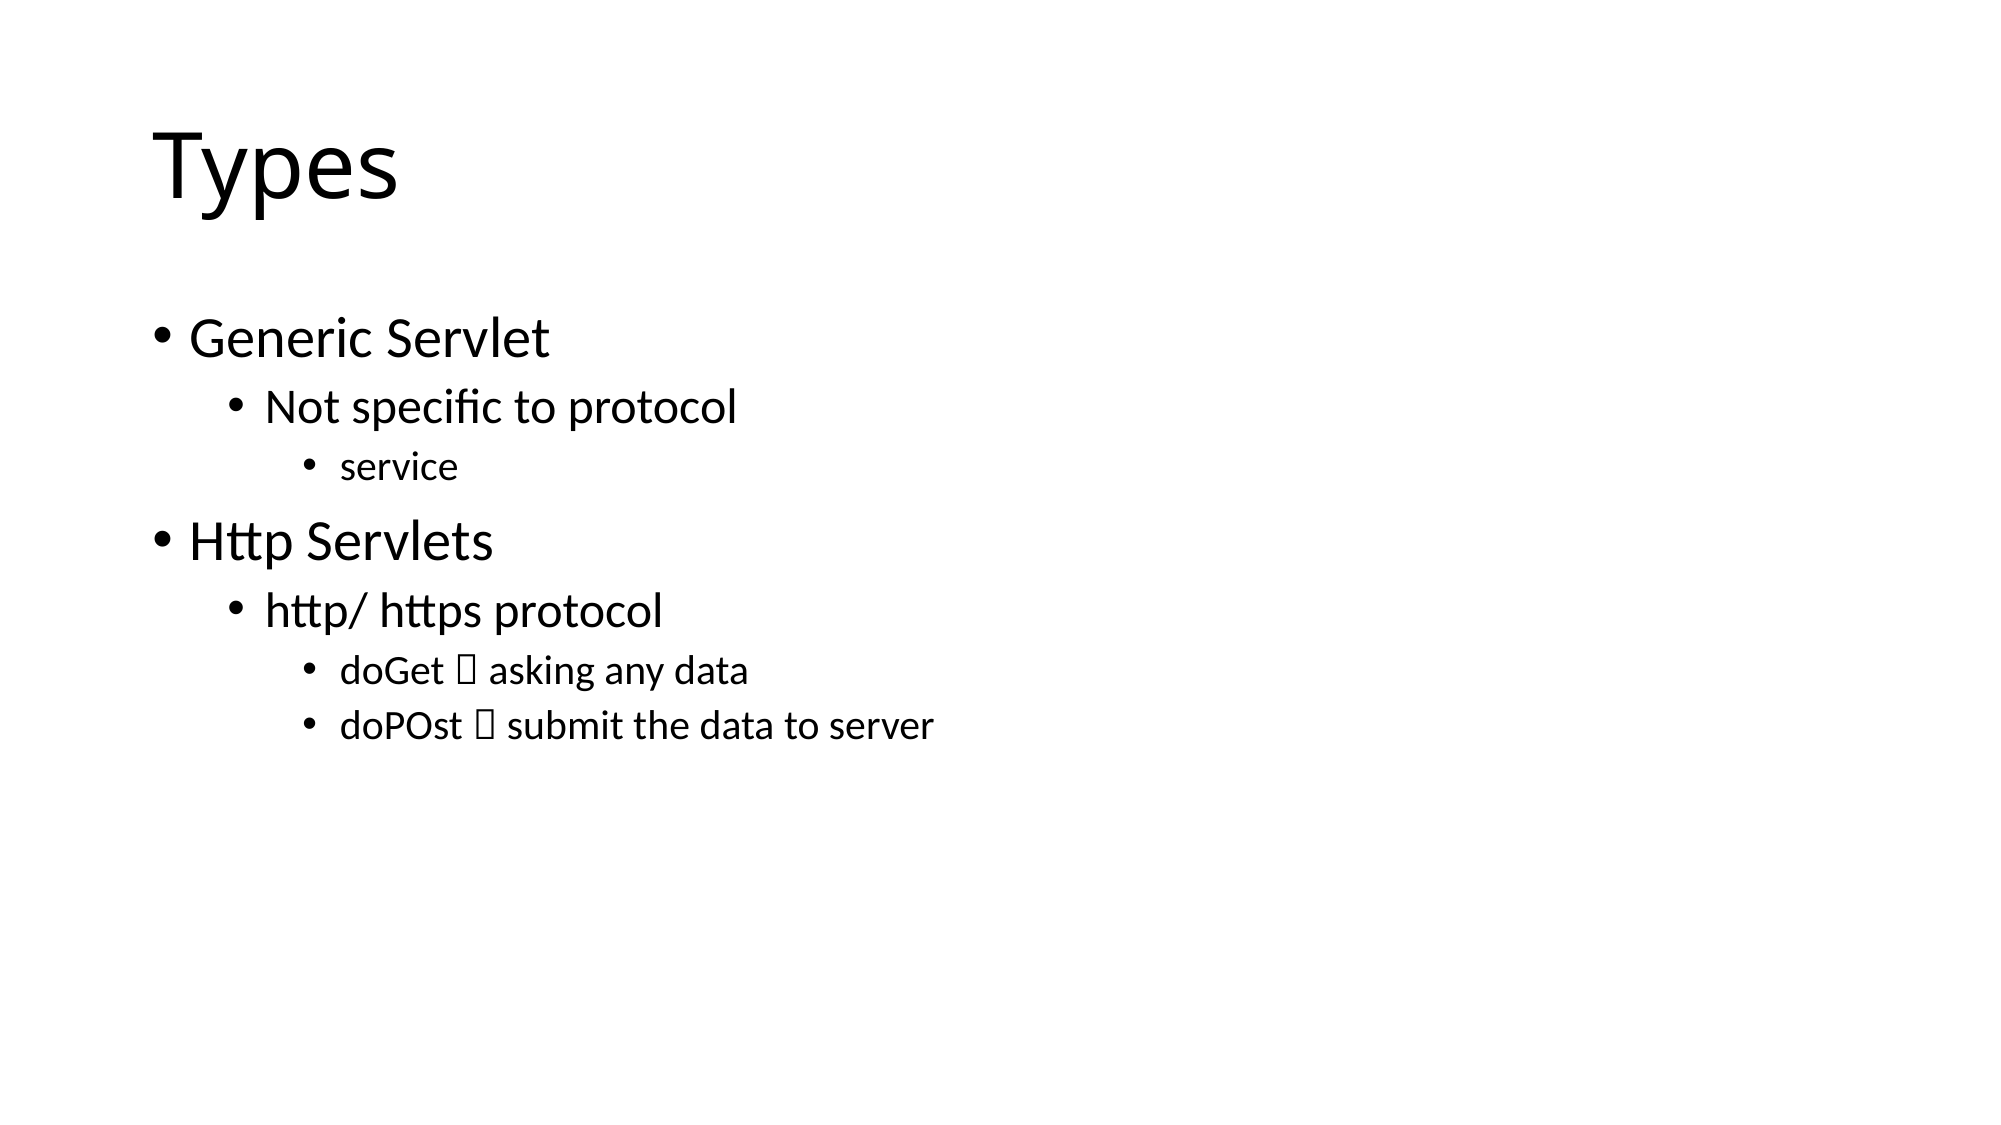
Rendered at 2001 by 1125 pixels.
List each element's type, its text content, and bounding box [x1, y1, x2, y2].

list Generic Servlet Not specific to protocol service Http Servlets http/ https protocol doGet  asking any data doPOst  submit the data to server [137, 299, 1863, 1014]
title Types [137, 59, 1863, 278]
